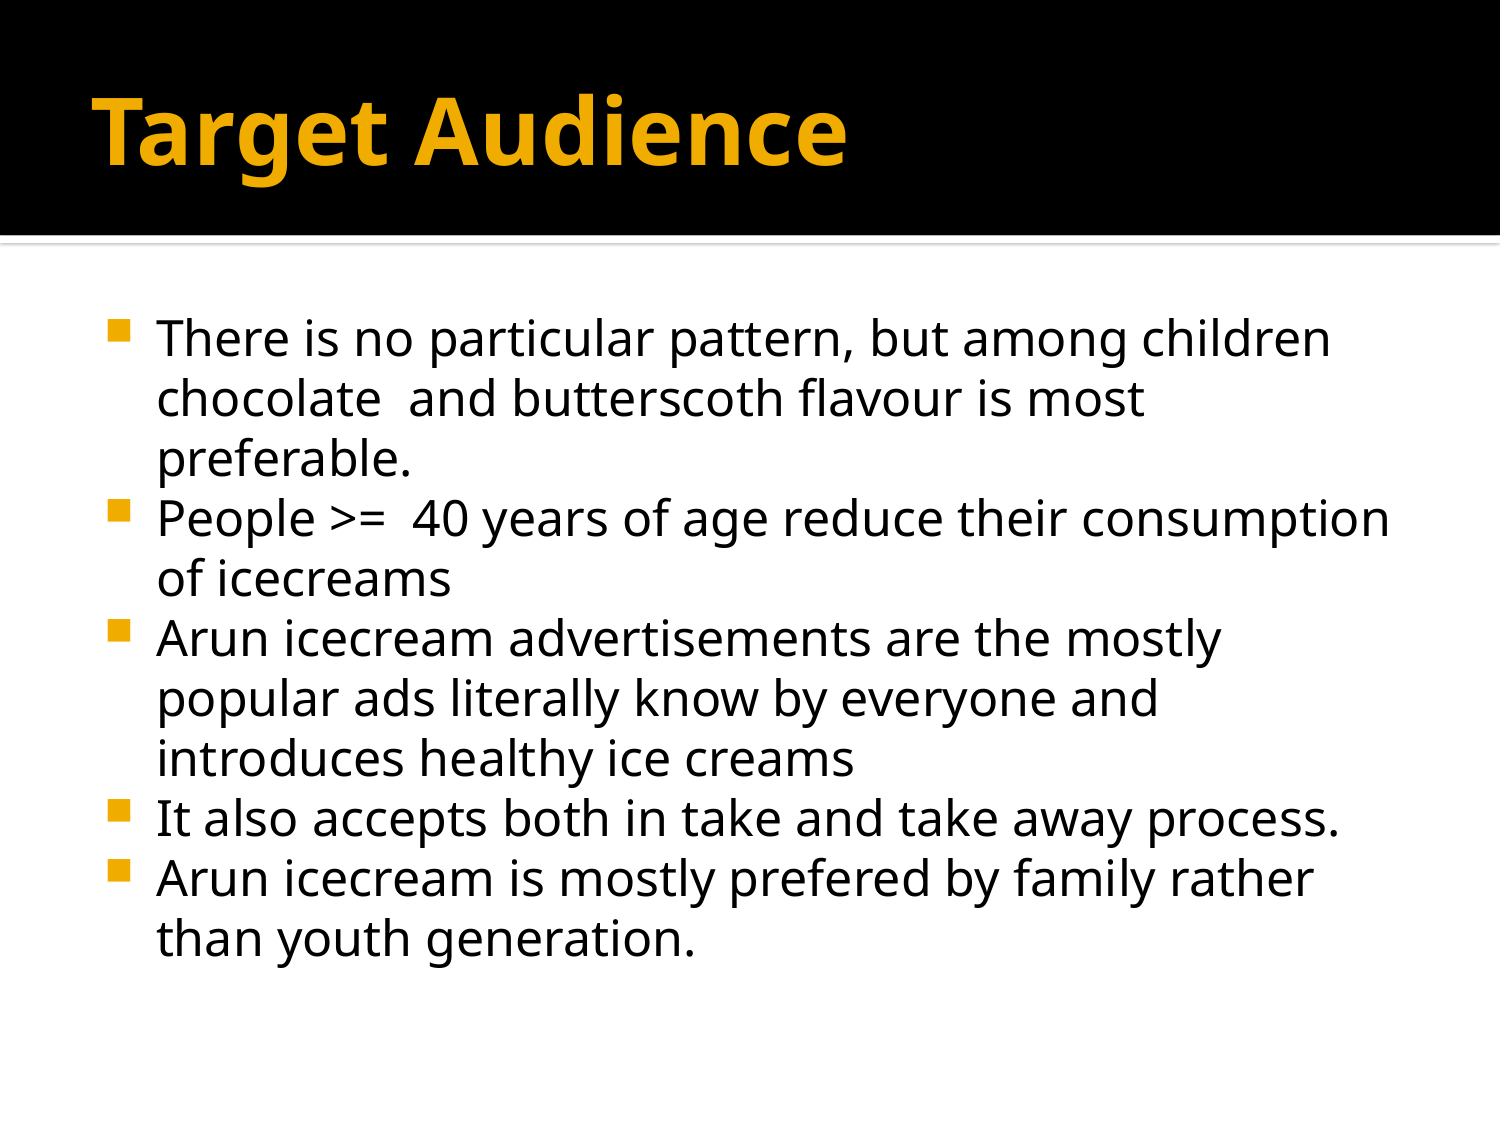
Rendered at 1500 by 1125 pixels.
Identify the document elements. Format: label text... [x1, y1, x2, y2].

title Target Audience [75, 25, 1425, 231]
list There is no particular pattern, but among children chocolate and butterscoth flavour is most preferable. People >= 40 years of age reduce their consumption of icecreams Arun icecream advertisements are the mostly popular ads literally know by everyone and introduces healthy ice creams It also accepts both in take and take away process. Arun icecream is mostly prefered by family rather than youth generation. [75, 291, 1425, 1050]
